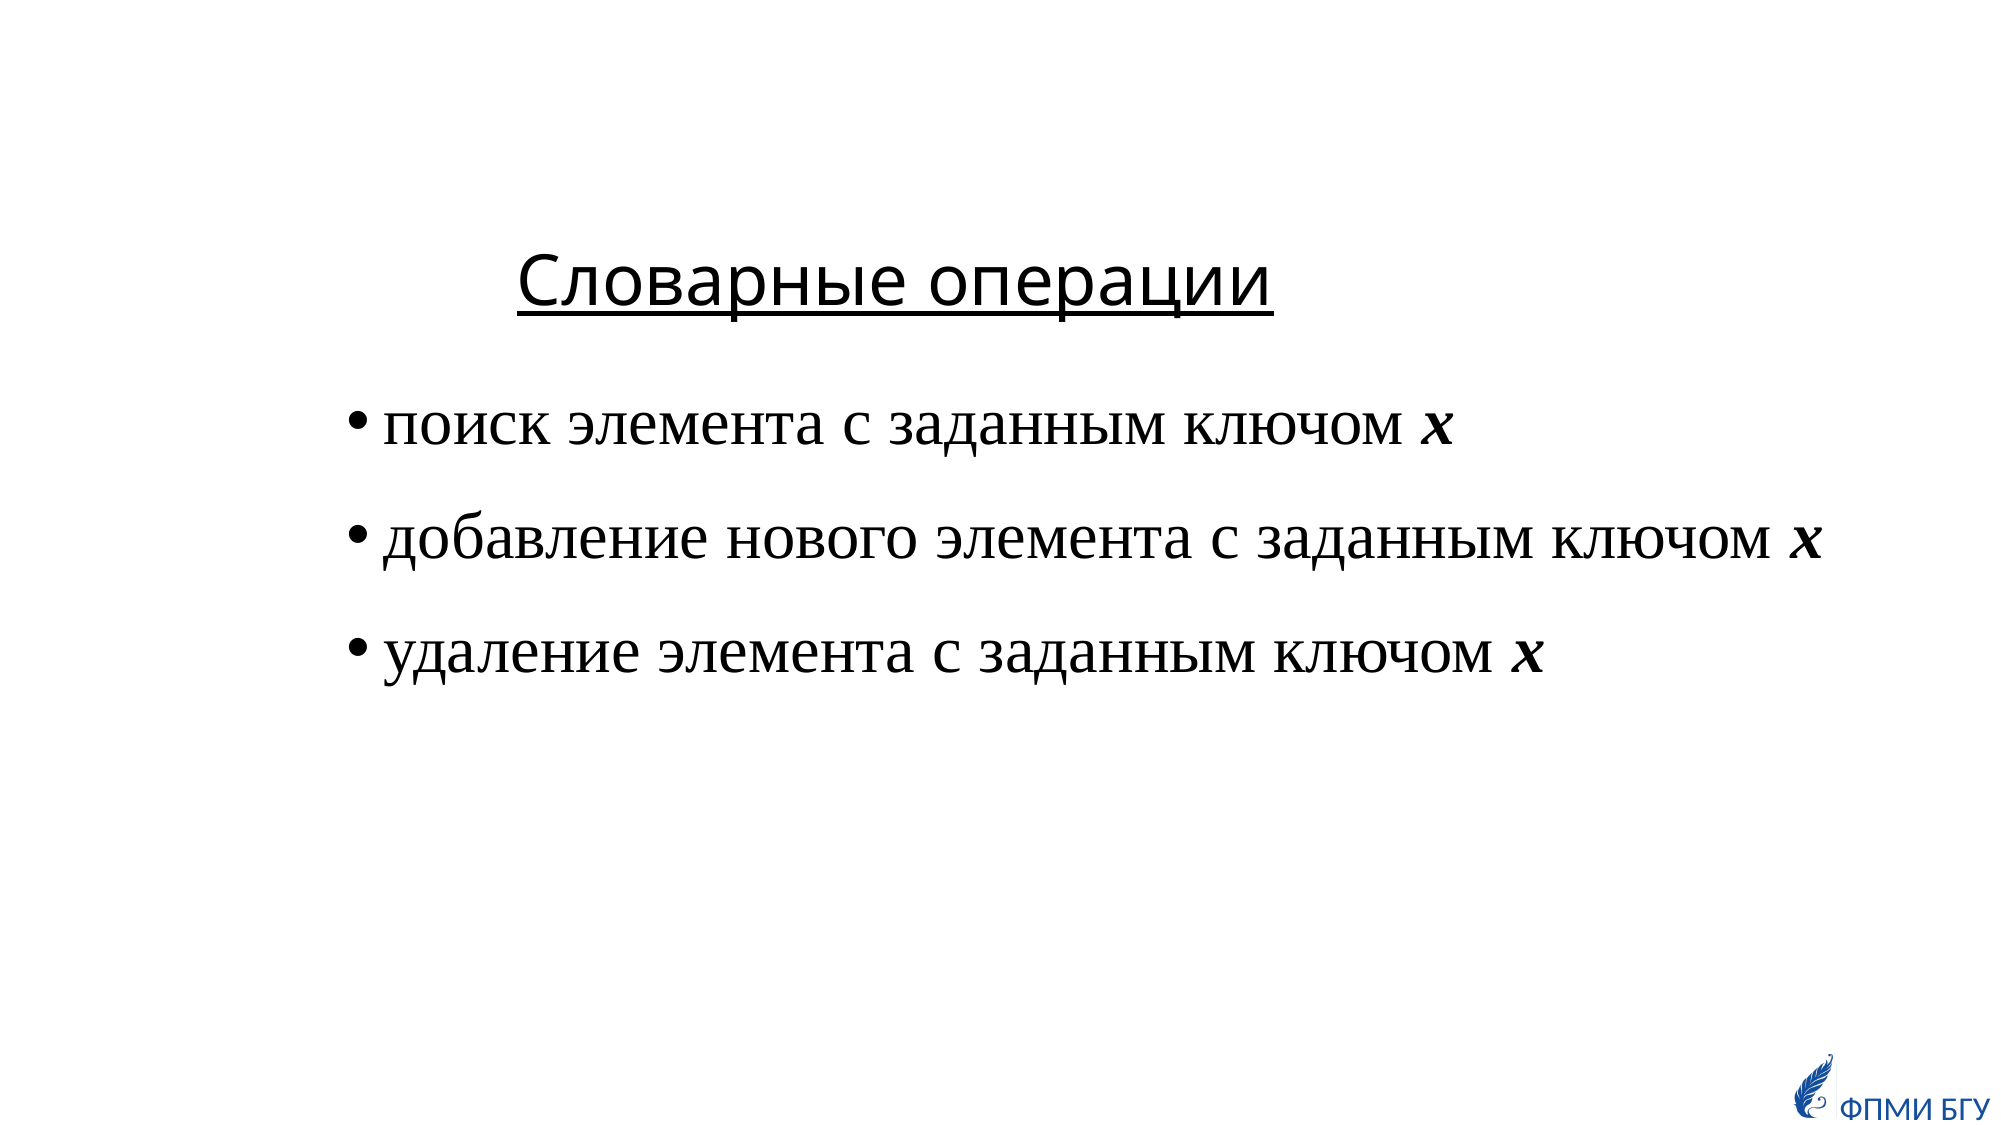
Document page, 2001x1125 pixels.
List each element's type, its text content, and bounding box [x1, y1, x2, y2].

title Словарные операции [447, 236, 1289, 329]
text_box ФПМИ БГУ [1830, 1087, 2000, 1125]
list поиск элемента с заданным ключом х добавление нового элемента с заданным ключом х удаление элемента с заданным ключом х [331, 380, 1899, 702]
picture [1793, 1053, 1837, 1118]
